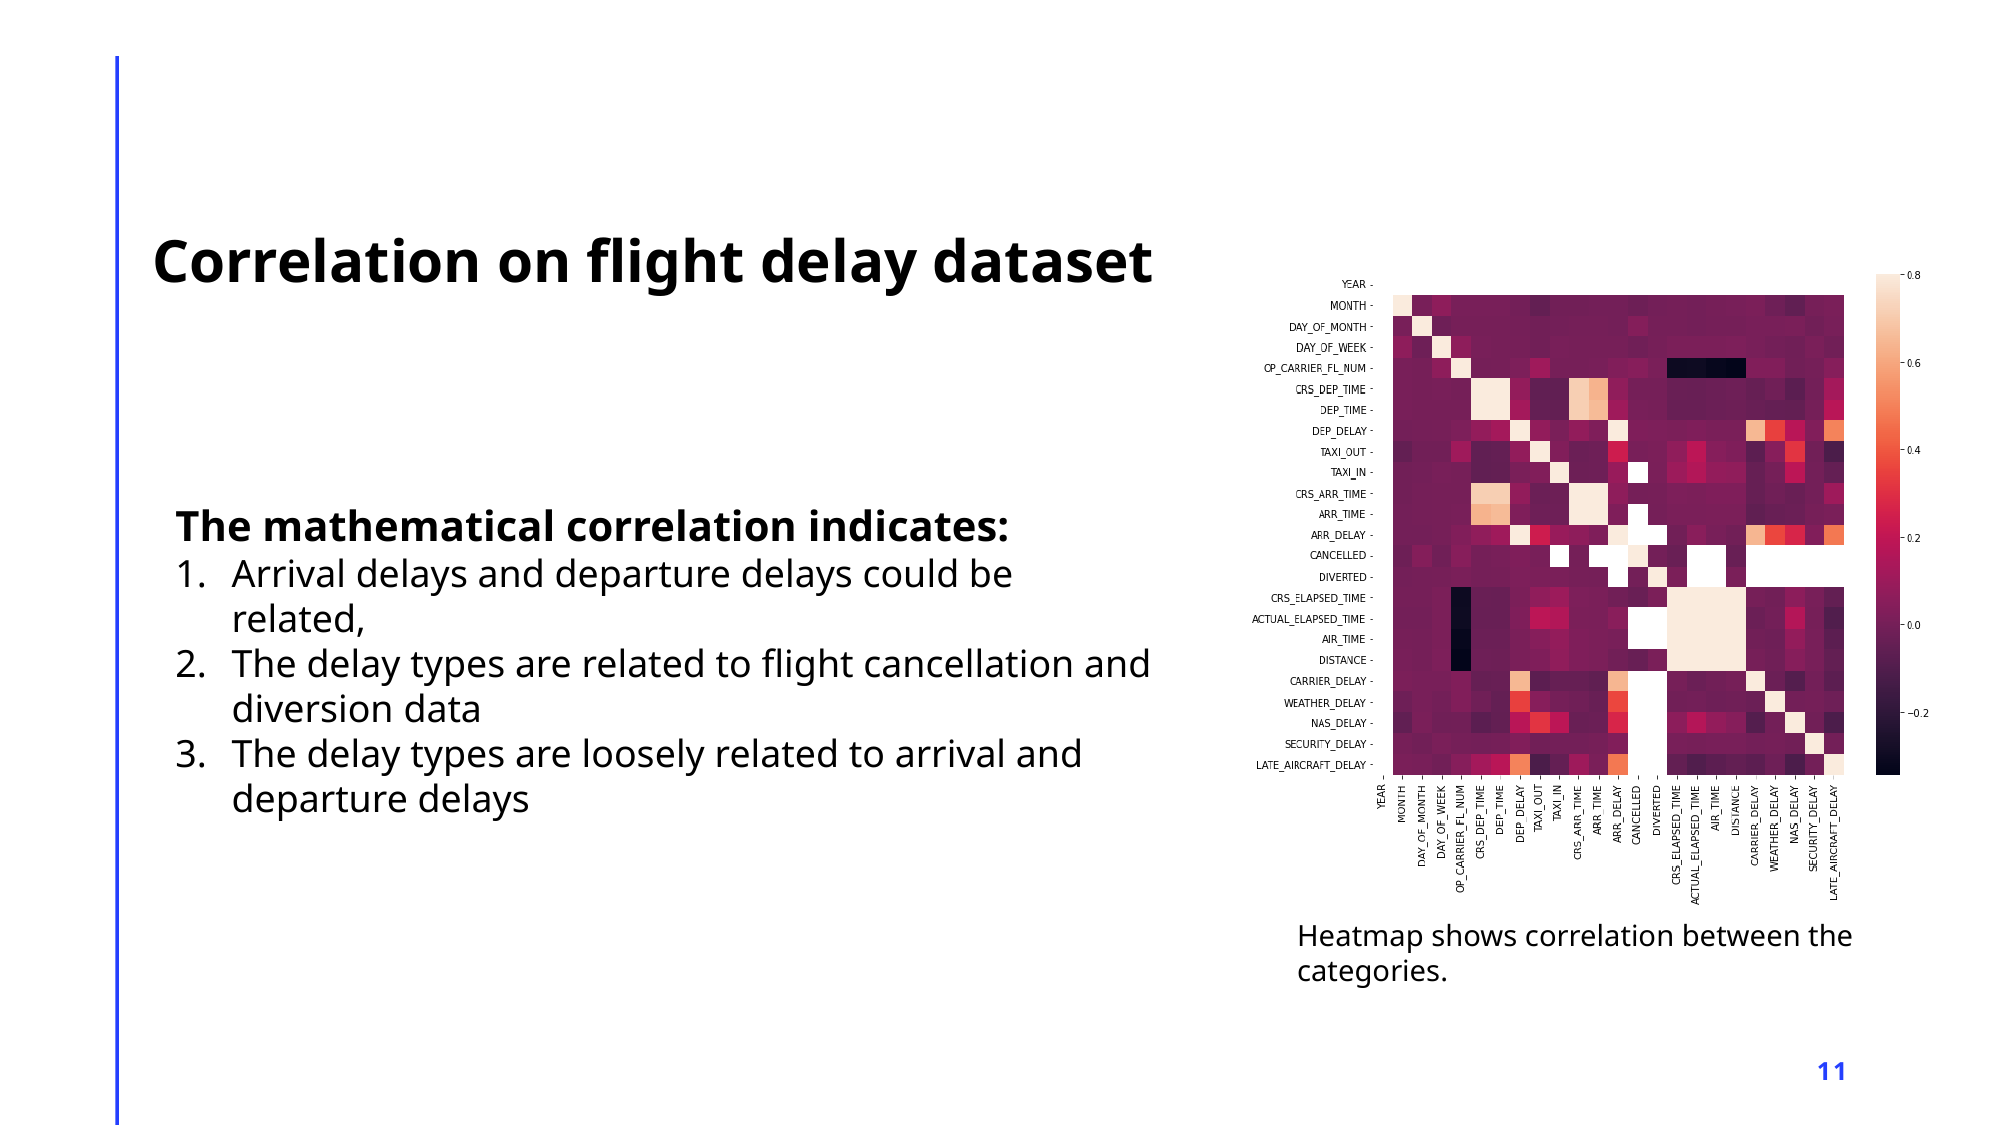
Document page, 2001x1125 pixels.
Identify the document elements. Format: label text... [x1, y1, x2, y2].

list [1245, 264, 1936, 911]
text_box Heatmap shows correlation between the categories. [1282, 911, 1900, 995]
title Correlation on flight delay dataset [137, 211, 1863, 317]
slide_number 11 [1412, 1042, 1863, 1103]
text_box The mathematical correlation indicates: Arrival delays and departure delays could be related, The delay types are related to flight cancellation and diversion data The delay types are loosely related to arrival and departure delays [160, 492, 1173, 828]
